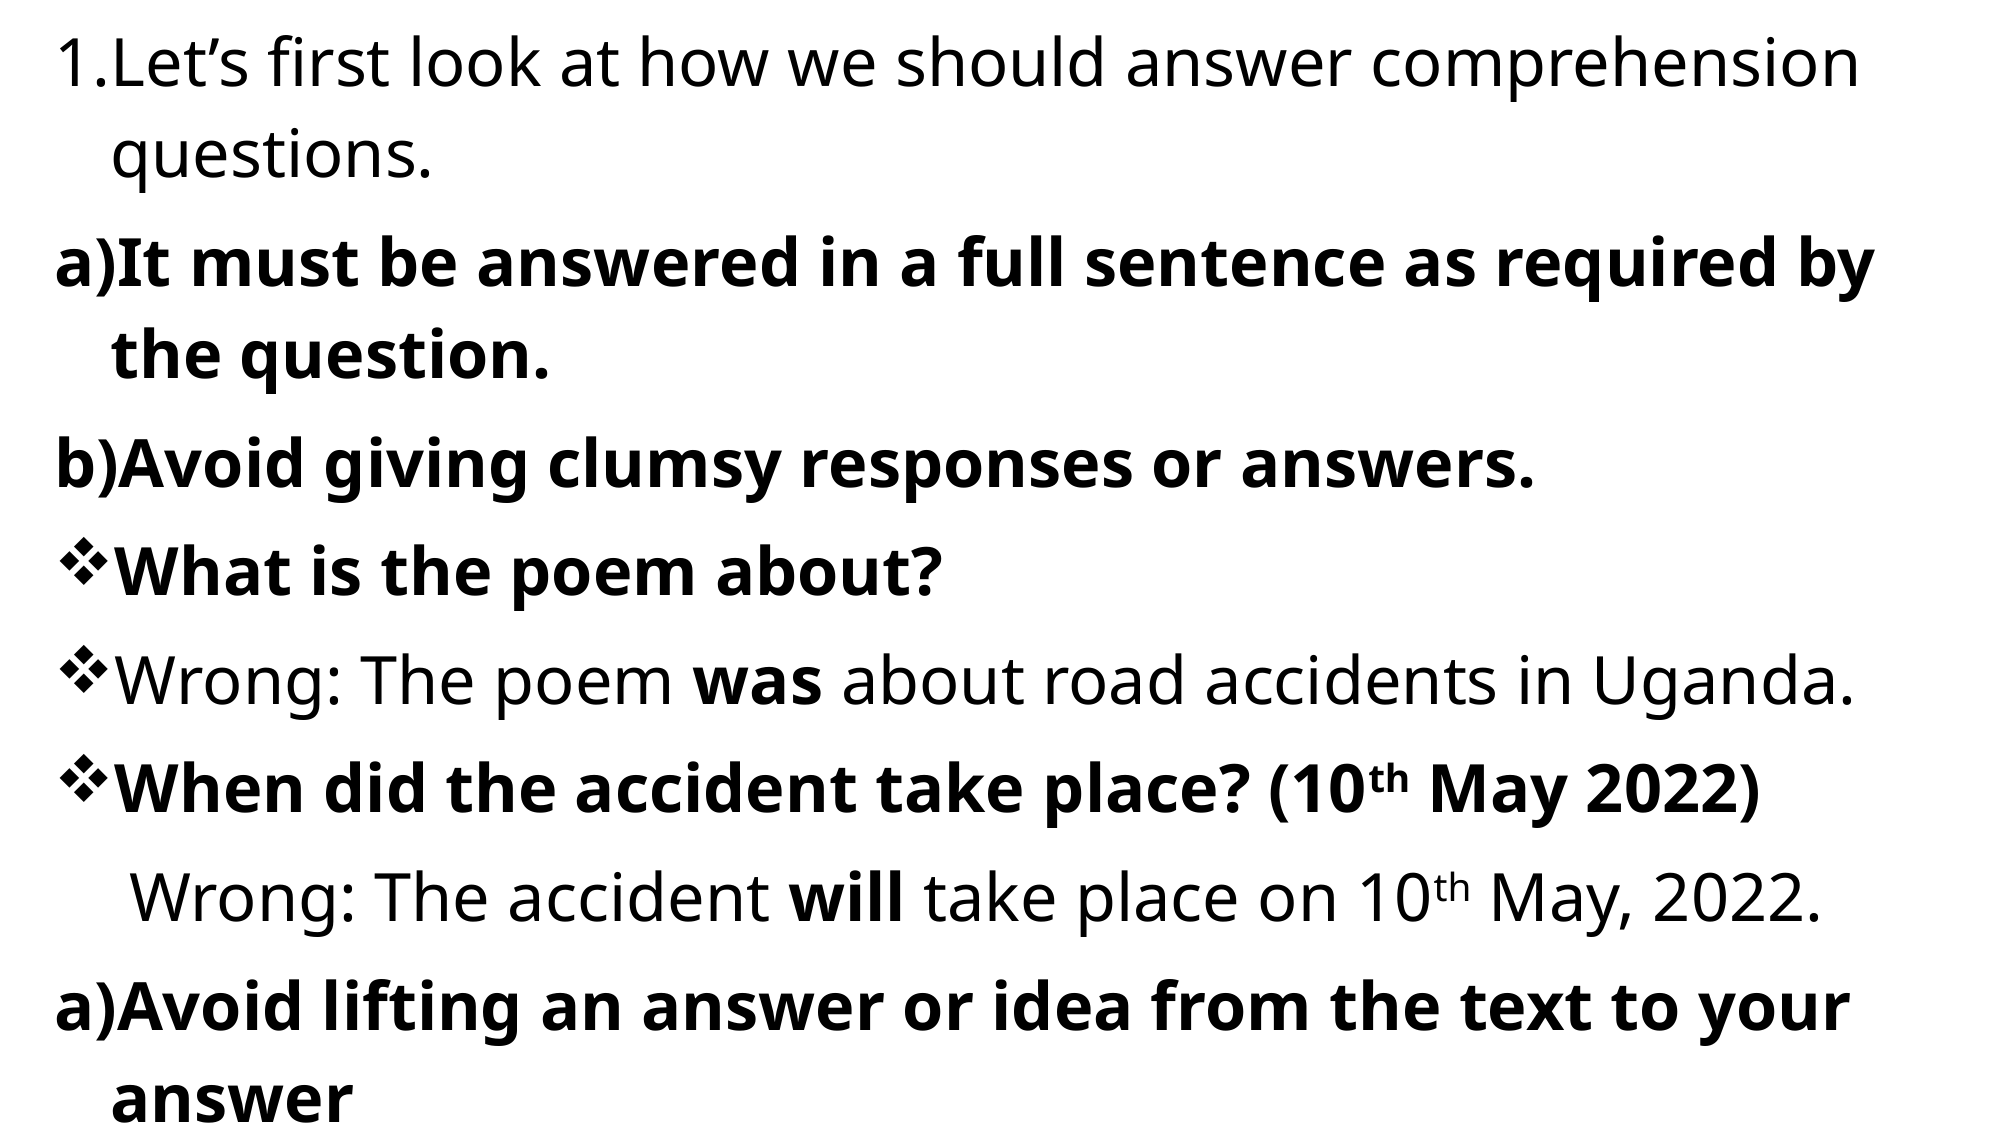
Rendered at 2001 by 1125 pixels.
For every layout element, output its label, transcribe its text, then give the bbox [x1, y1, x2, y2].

text_box Let’s first look at how we should answer comprehension questions. It must be answered in a full sentence as required by the question. Avoid giving clumsy responses or answers. What is the poem about? Wrong: The poem was about road accidents in Uganda. When did the accident take place? (10th May 2022) Wrong: The accident will take place on 10th May, 2022. Avoid lifting an answer or idea from the text to your answer [39, 0, 1968, 1125]
